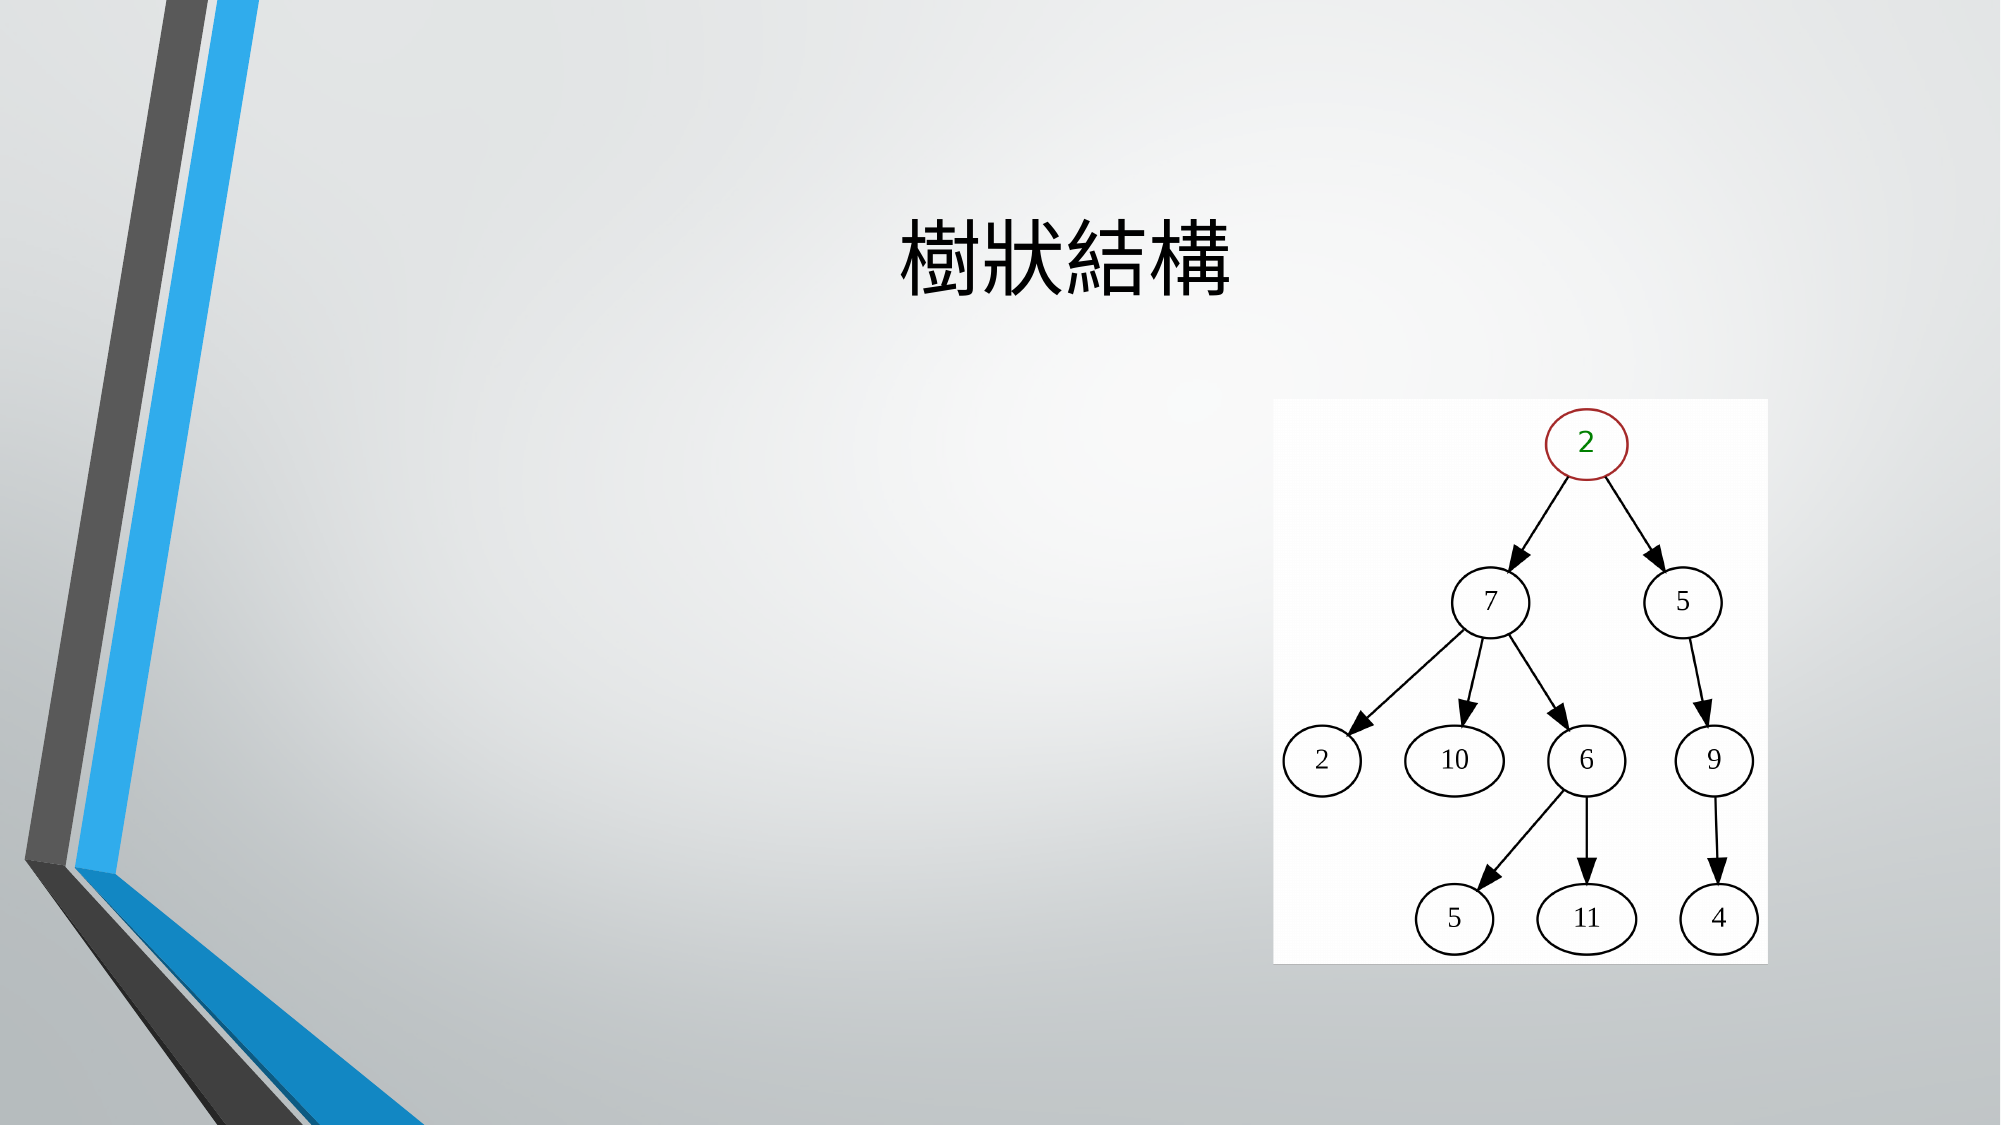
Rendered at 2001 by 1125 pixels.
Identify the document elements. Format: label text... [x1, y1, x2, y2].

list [1272, 399, 1769, 965]
title 樹狀結構 [243, 112, 1887, 400]
